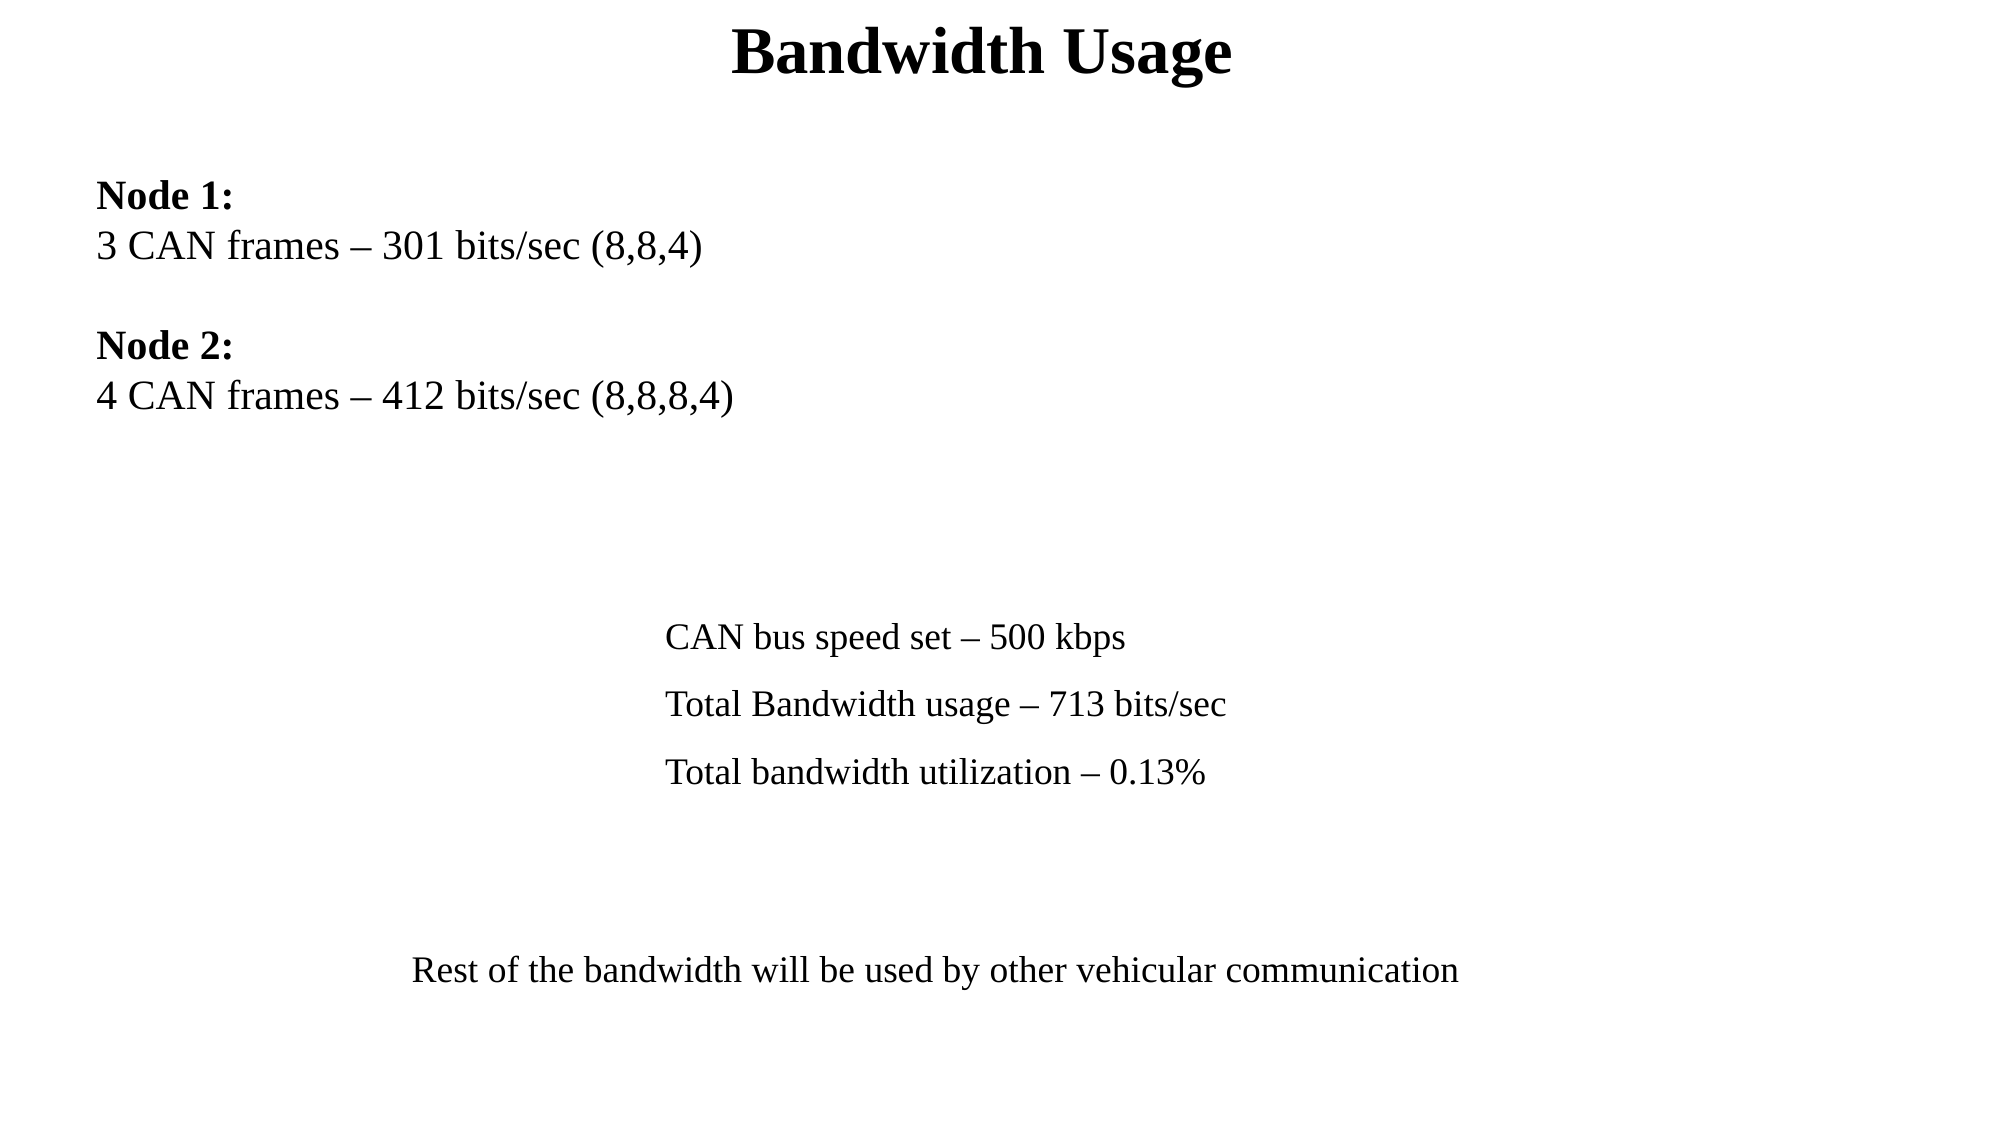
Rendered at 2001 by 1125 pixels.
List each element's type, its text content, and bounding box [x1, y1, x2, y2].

text_box Rest of the bandwidth will be used by other vehicular communication [396, 937, 1511, 998]
text_box Node 1: 3 CAN frames – 301 bits/sec (8,8,4) Node 2: 4 CAN frames – 412 bits/sec (8,8,8,4) [81, 160, 1022, 426]
text_box Bandwidth Usage [716, 0, 1258, 95]
text_box CAN bus speed set – 500 kbps Total Bandwidth usage – 713 bits/sec Total bandwidth utilization – 0.13% [650, 581, 1258, 800]
